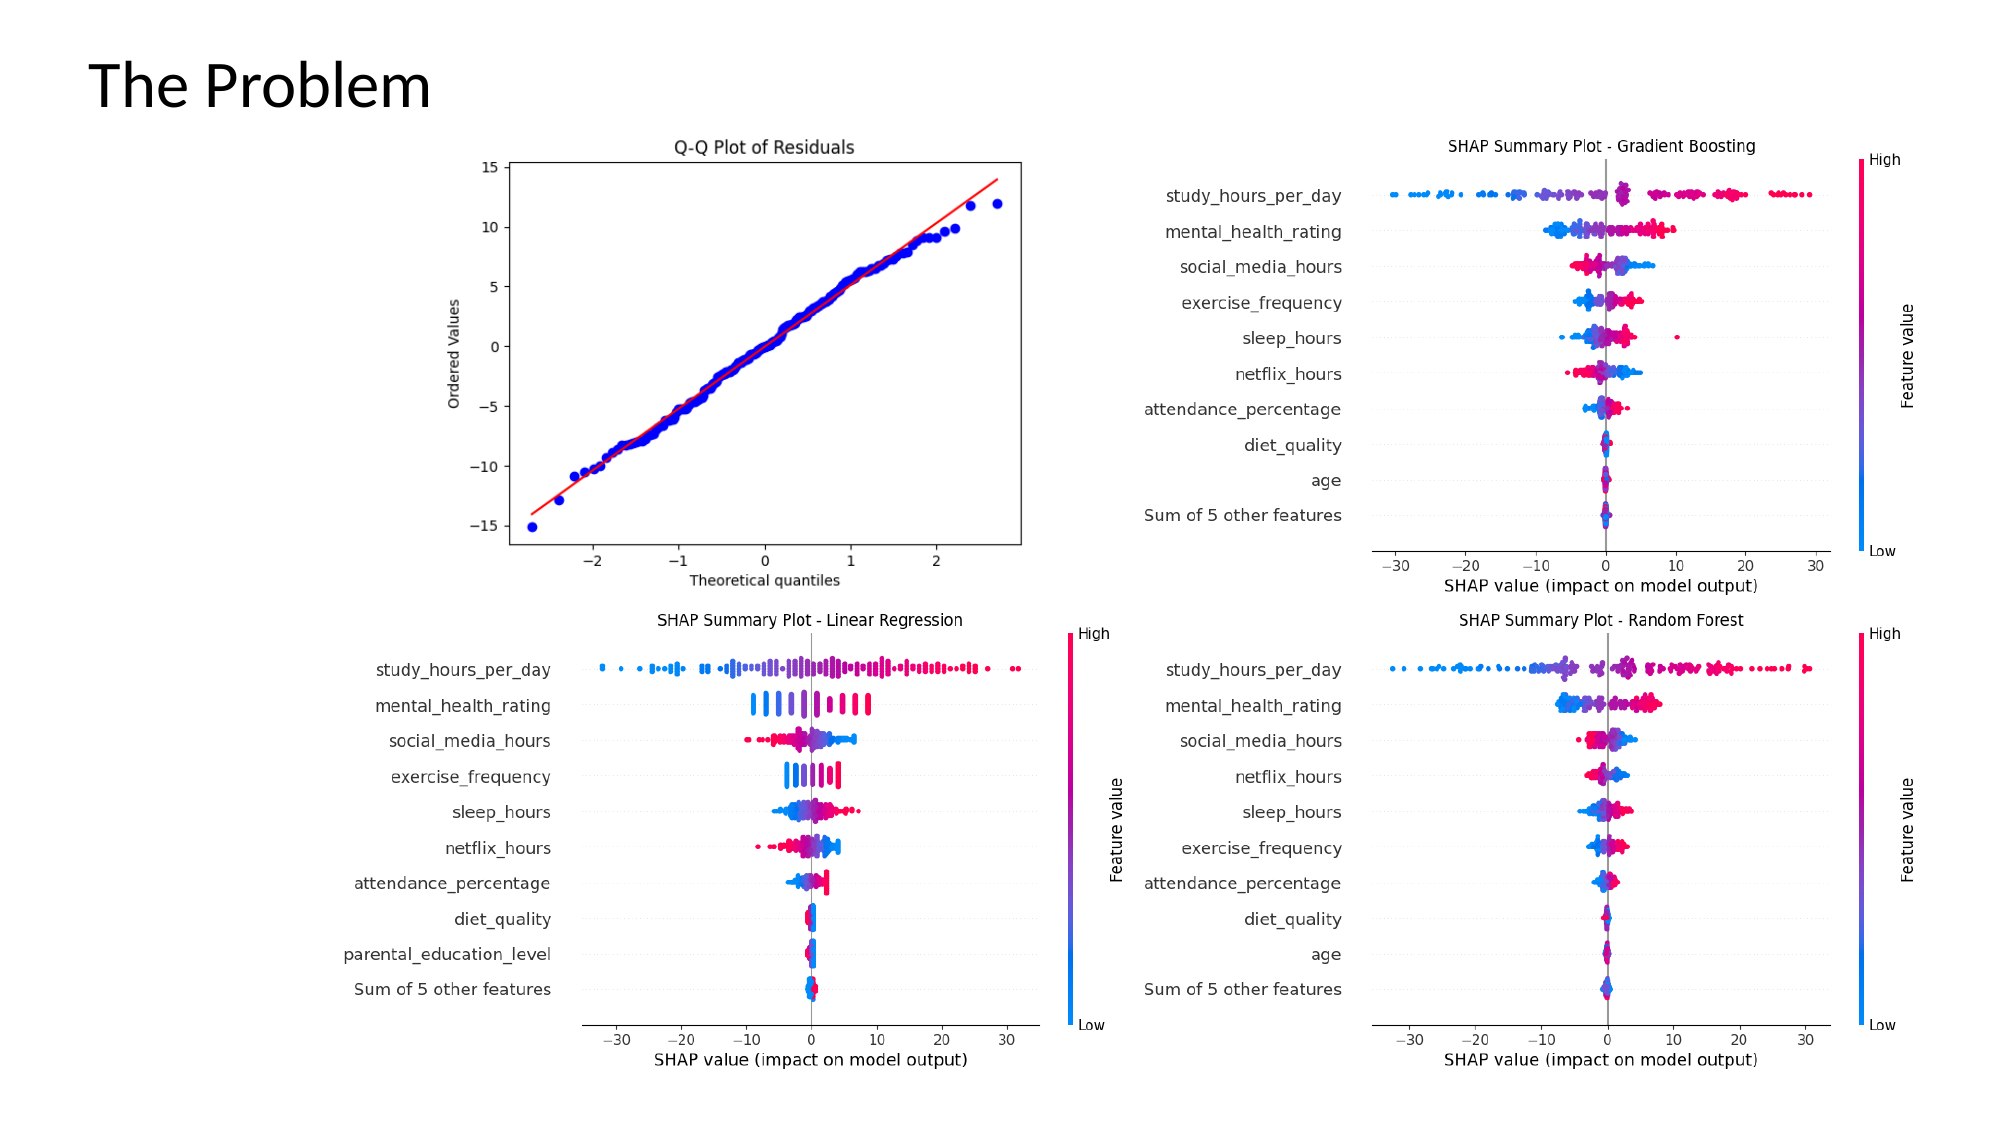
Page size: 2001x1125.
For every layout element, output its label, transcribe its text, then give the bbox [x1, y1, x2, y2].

text_box The Problem [74, 33, 865, 129]
picture [438, 129, 1030, 599]
picture [333, 129, 1926, 1078]
